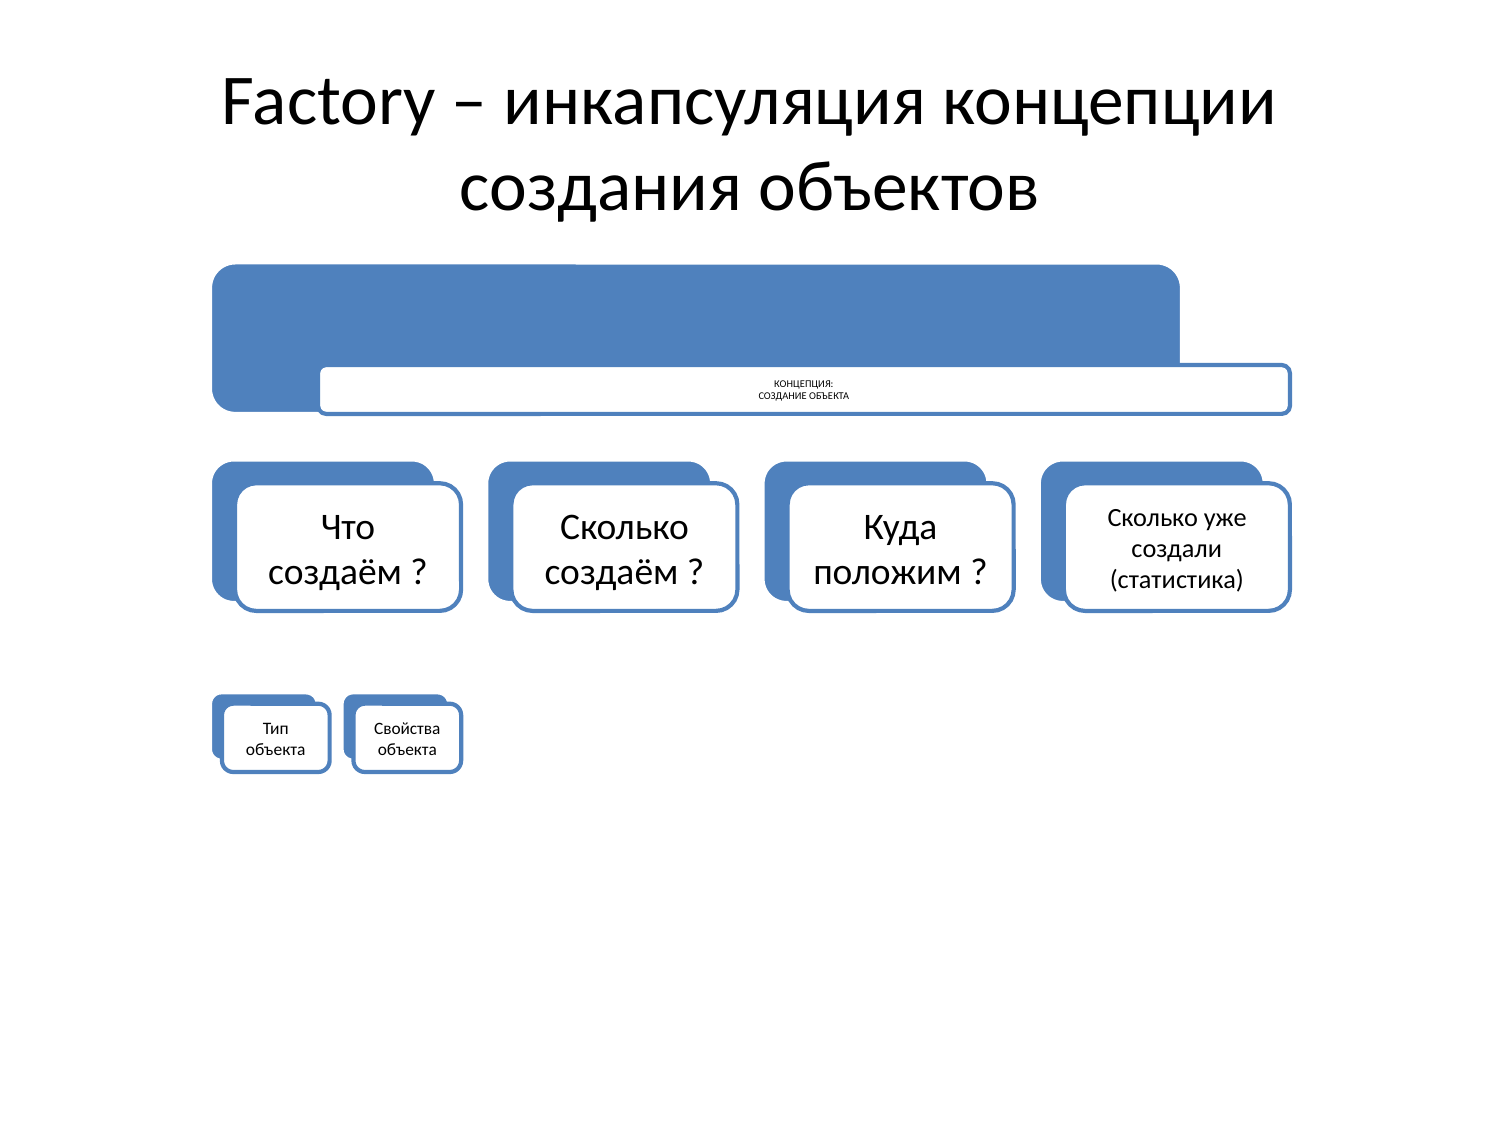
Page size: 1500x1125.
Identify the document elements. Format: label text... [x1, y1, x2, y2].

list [74, 262, 1426, 1006]
title Factory – инкапсуляция концепции создания объектов [75, 45, 1425, 233]
